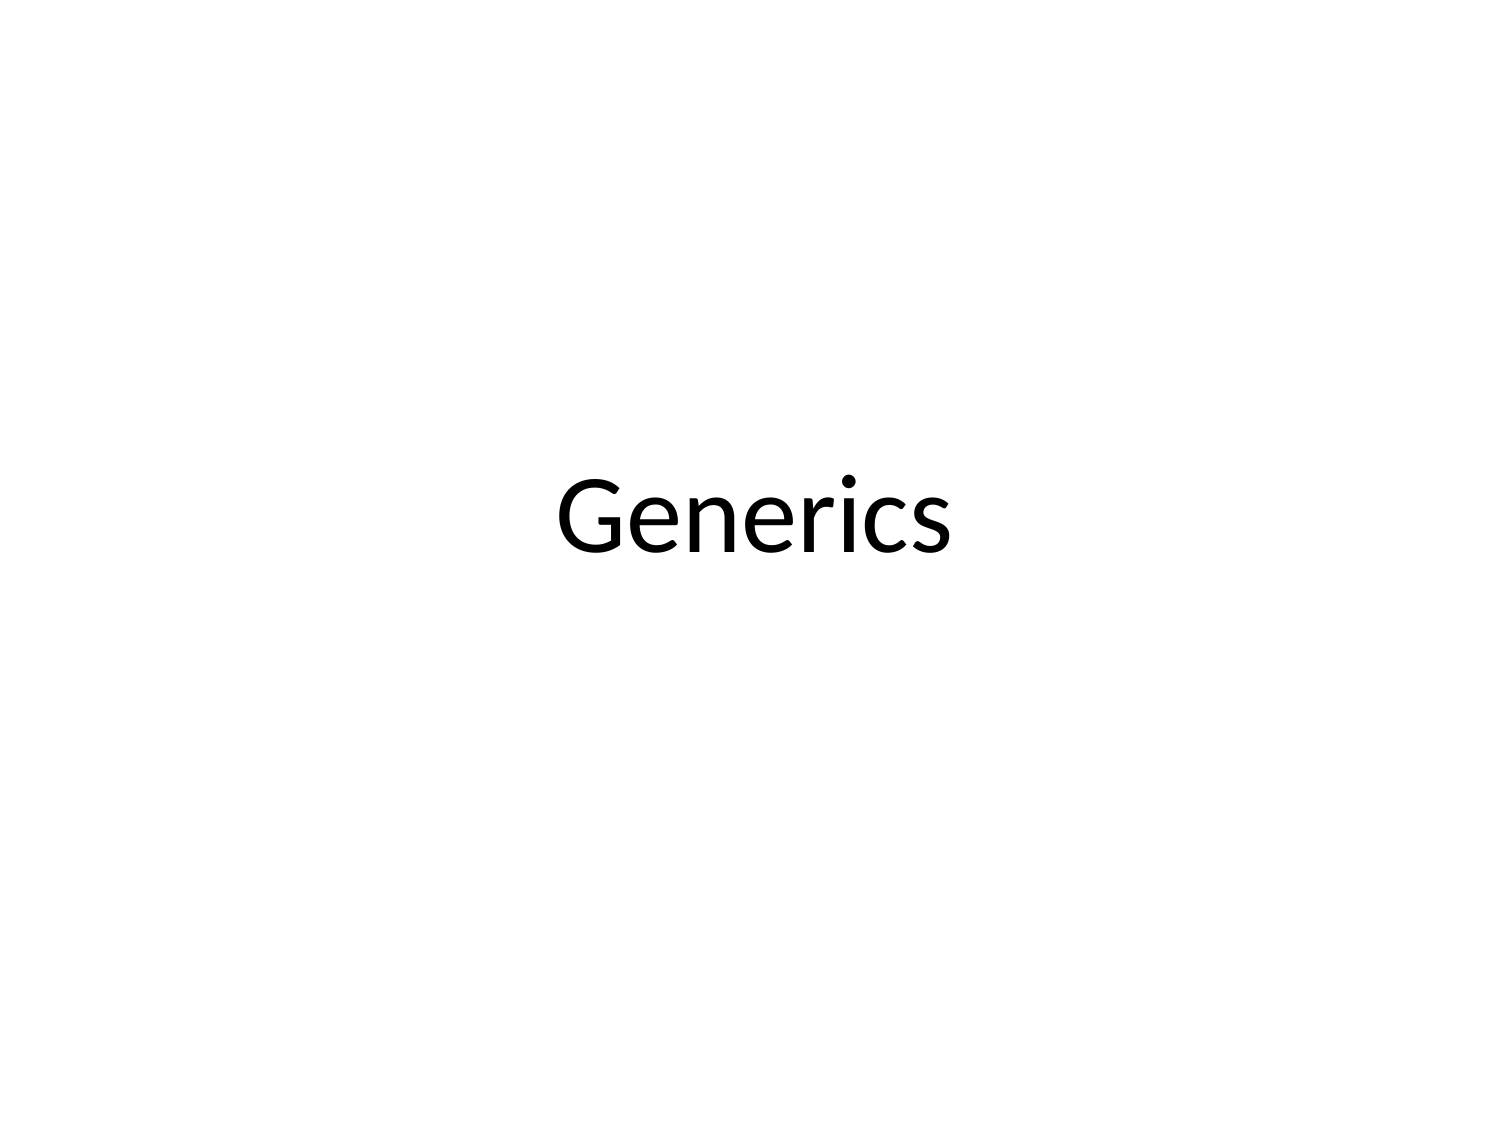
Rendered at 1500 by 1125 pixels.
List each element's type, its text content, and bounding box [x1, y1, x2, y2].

text_box Generics [117, 386, 1393, 628]
